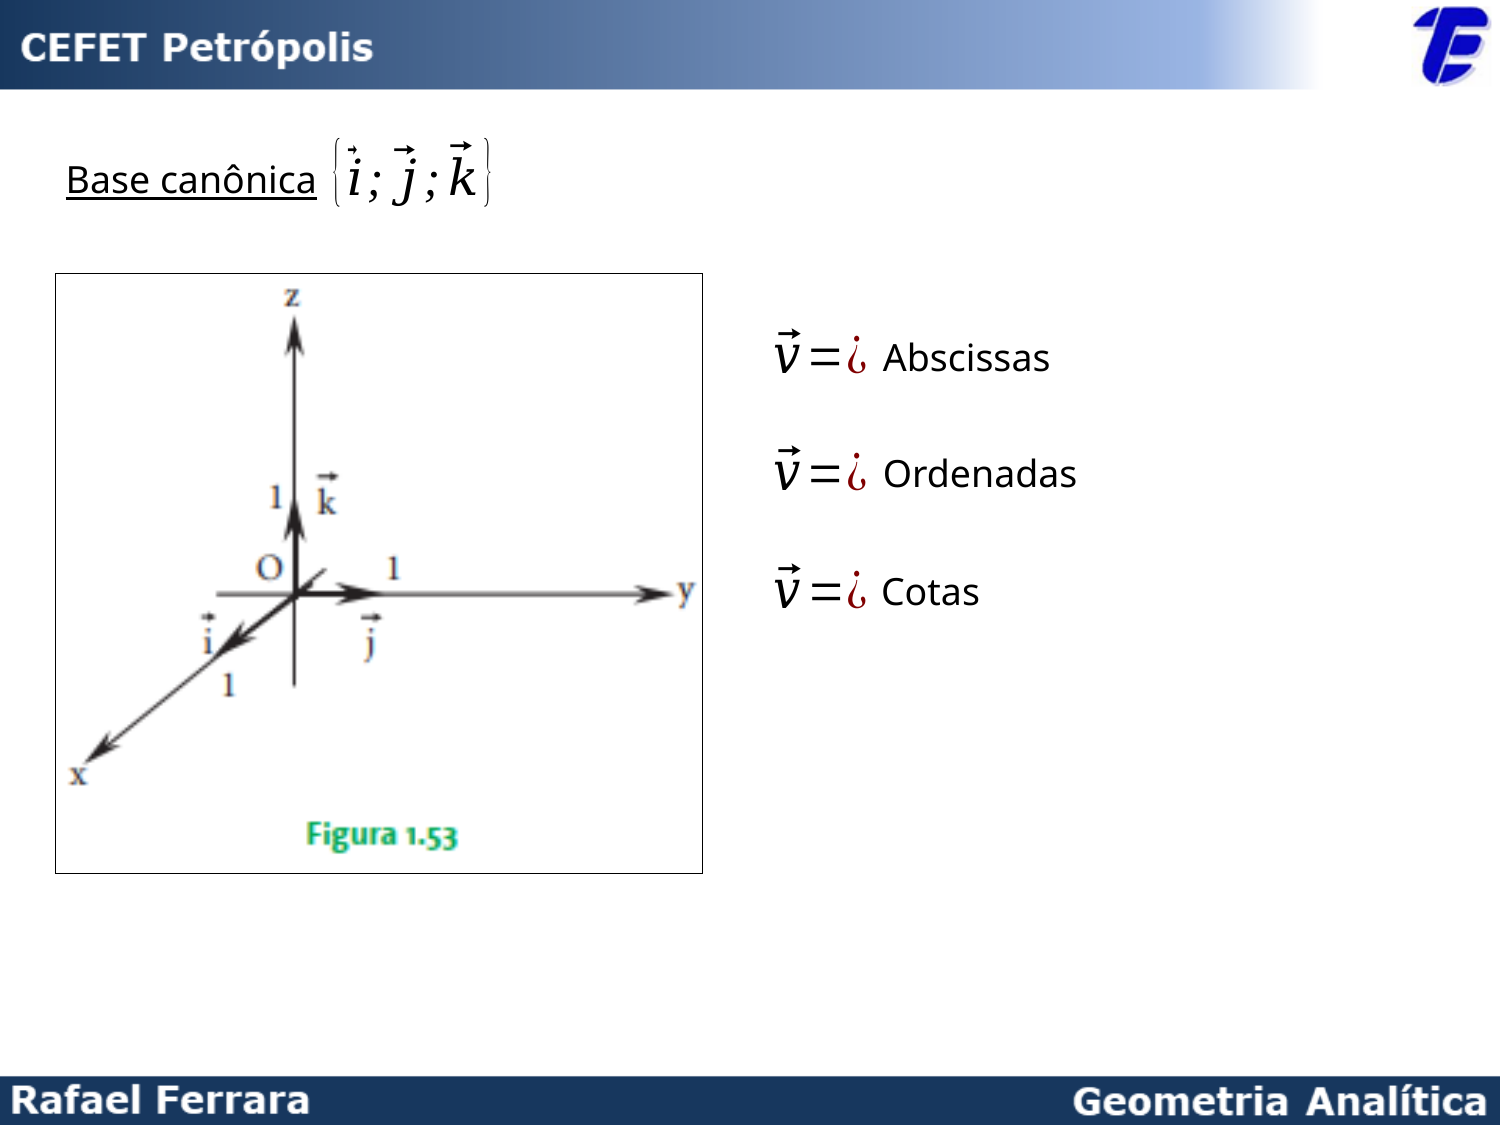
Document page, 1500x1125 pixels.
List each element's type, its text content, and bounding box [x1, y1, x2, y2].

text_box Ordenadas [868, 442, 1260, 503]
text_box Cotas [866, 560, 1258, 621]
picture [0, 0, 1500, 1125]
text_box Base canônica [50, 148, 333, 209]
text_box Abscissas [868, 326, 1260, 386]
